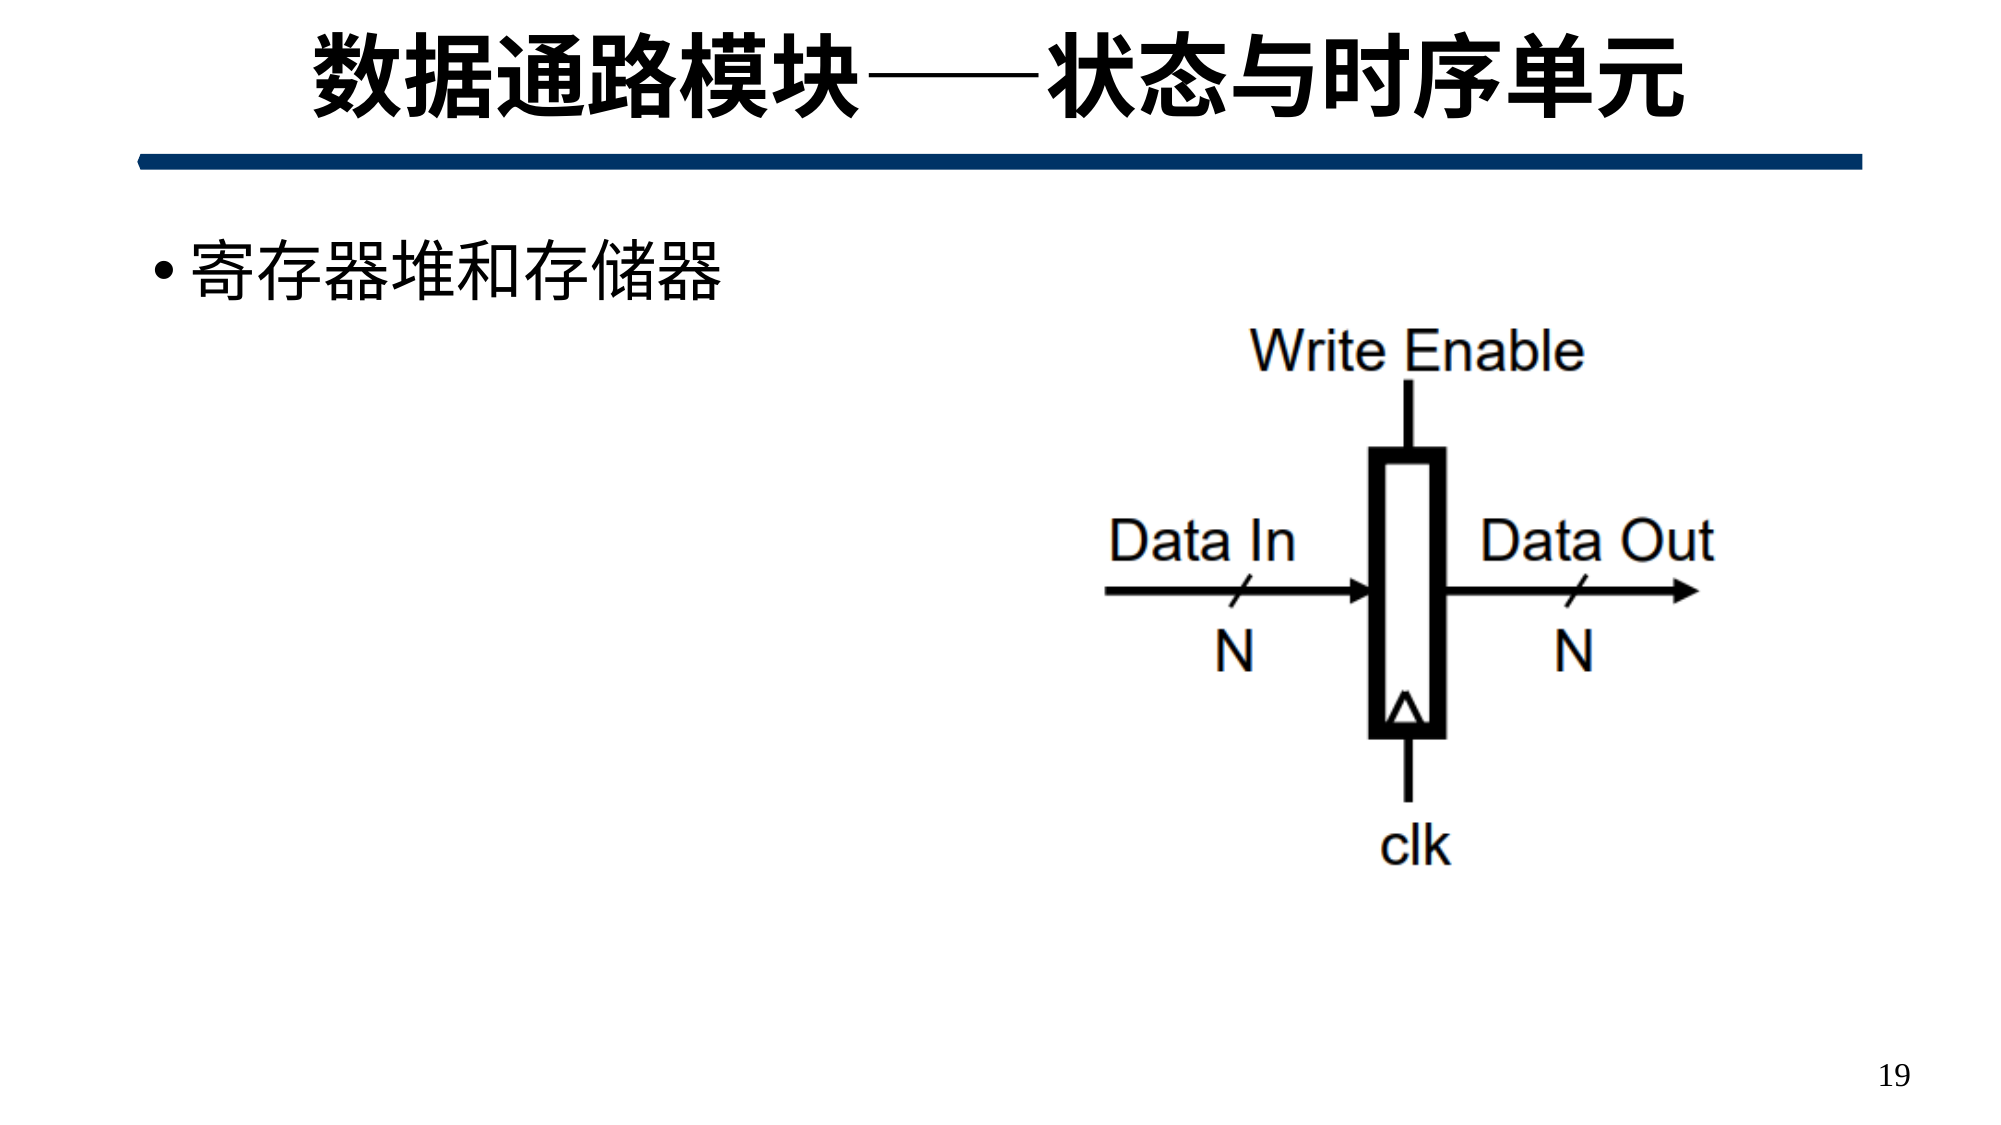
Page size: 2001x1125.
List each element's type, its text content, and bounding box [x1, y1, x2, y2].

picture [1094, 305, 1725, 893]
slide_number 19 [1476, 1042, 1927, 1103]
list 寄存器堆和存储器 [137, 181, 1863, 1014]
title 数据通路模块——状态与时序单元 [137, 19, 1863, 143]
